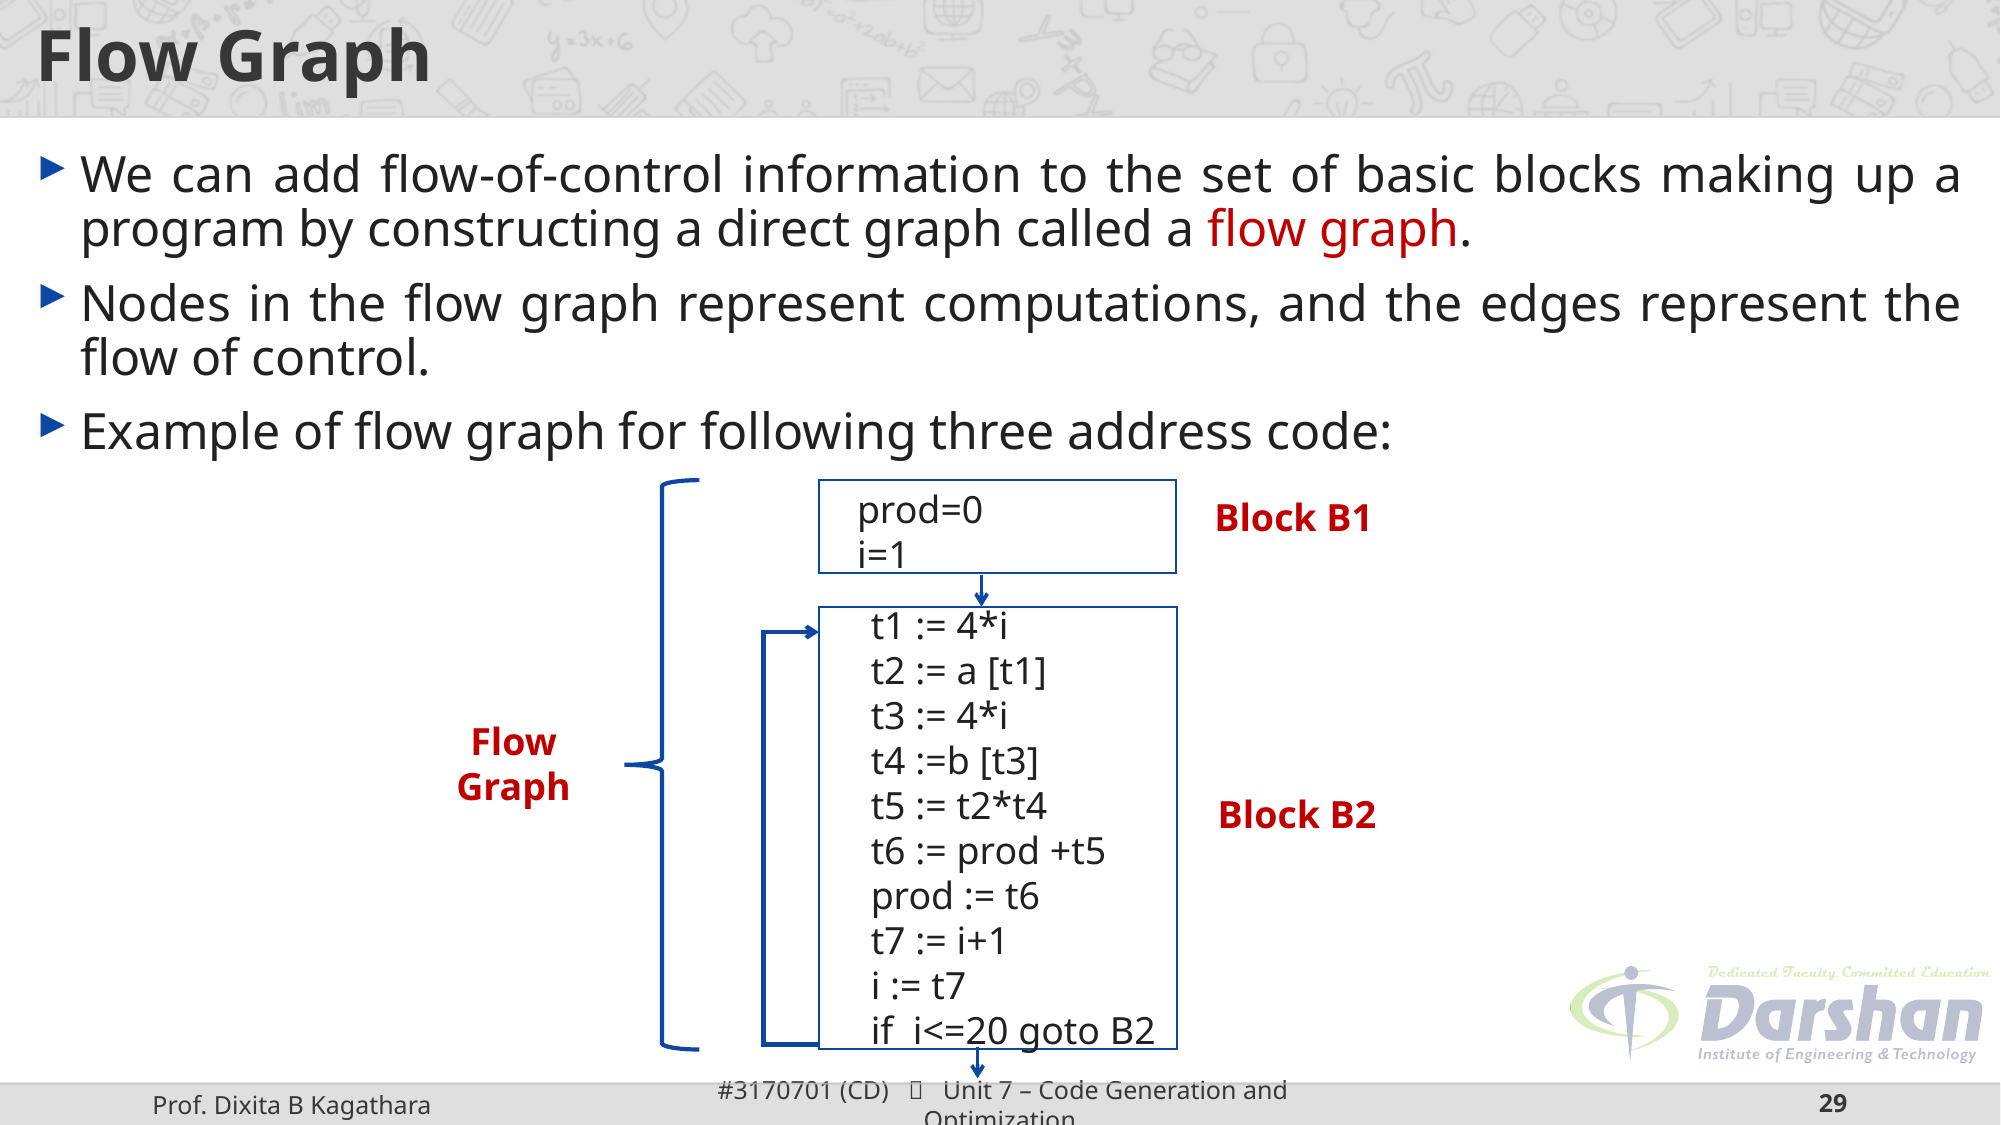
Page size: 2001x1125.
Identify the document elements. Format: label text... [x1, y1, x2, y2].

text_box prod=0 i=1 [812, 506, 1171, 601]
text_box [634, 479, 700, 1051]
text_box [818, 606, 1178, 1050]
text_box [818, 479, 1177, 574]
list We can add flow-of-control information to the set of basic blocks making up a program by constructing a direct graph called a flow graph. Nodes in the flow graph represent computations, and the edges represent the flow of control. Example of flow graph for following three address code: [21, 141, 1979, 414]
title Flow Graph [0, 0, 2000, 117]
text_box Flow Graph [393, 737, 634, 789]
text_box t1 := 4*i t2 := a [t1] t3 := 4*i t4 :=b [t3] t5 := t2*t4 t6 := prod +t5 prod := t6 t7 := i+1 i := t7 if i<=20 goto B2 [826, 614, 1265, 1085]
text_box Block B1 [1173, 491, 1415, 543]
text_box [761, 632, 820, 1045]
text_box Block B2 [1265, 787, 1418, 839]
